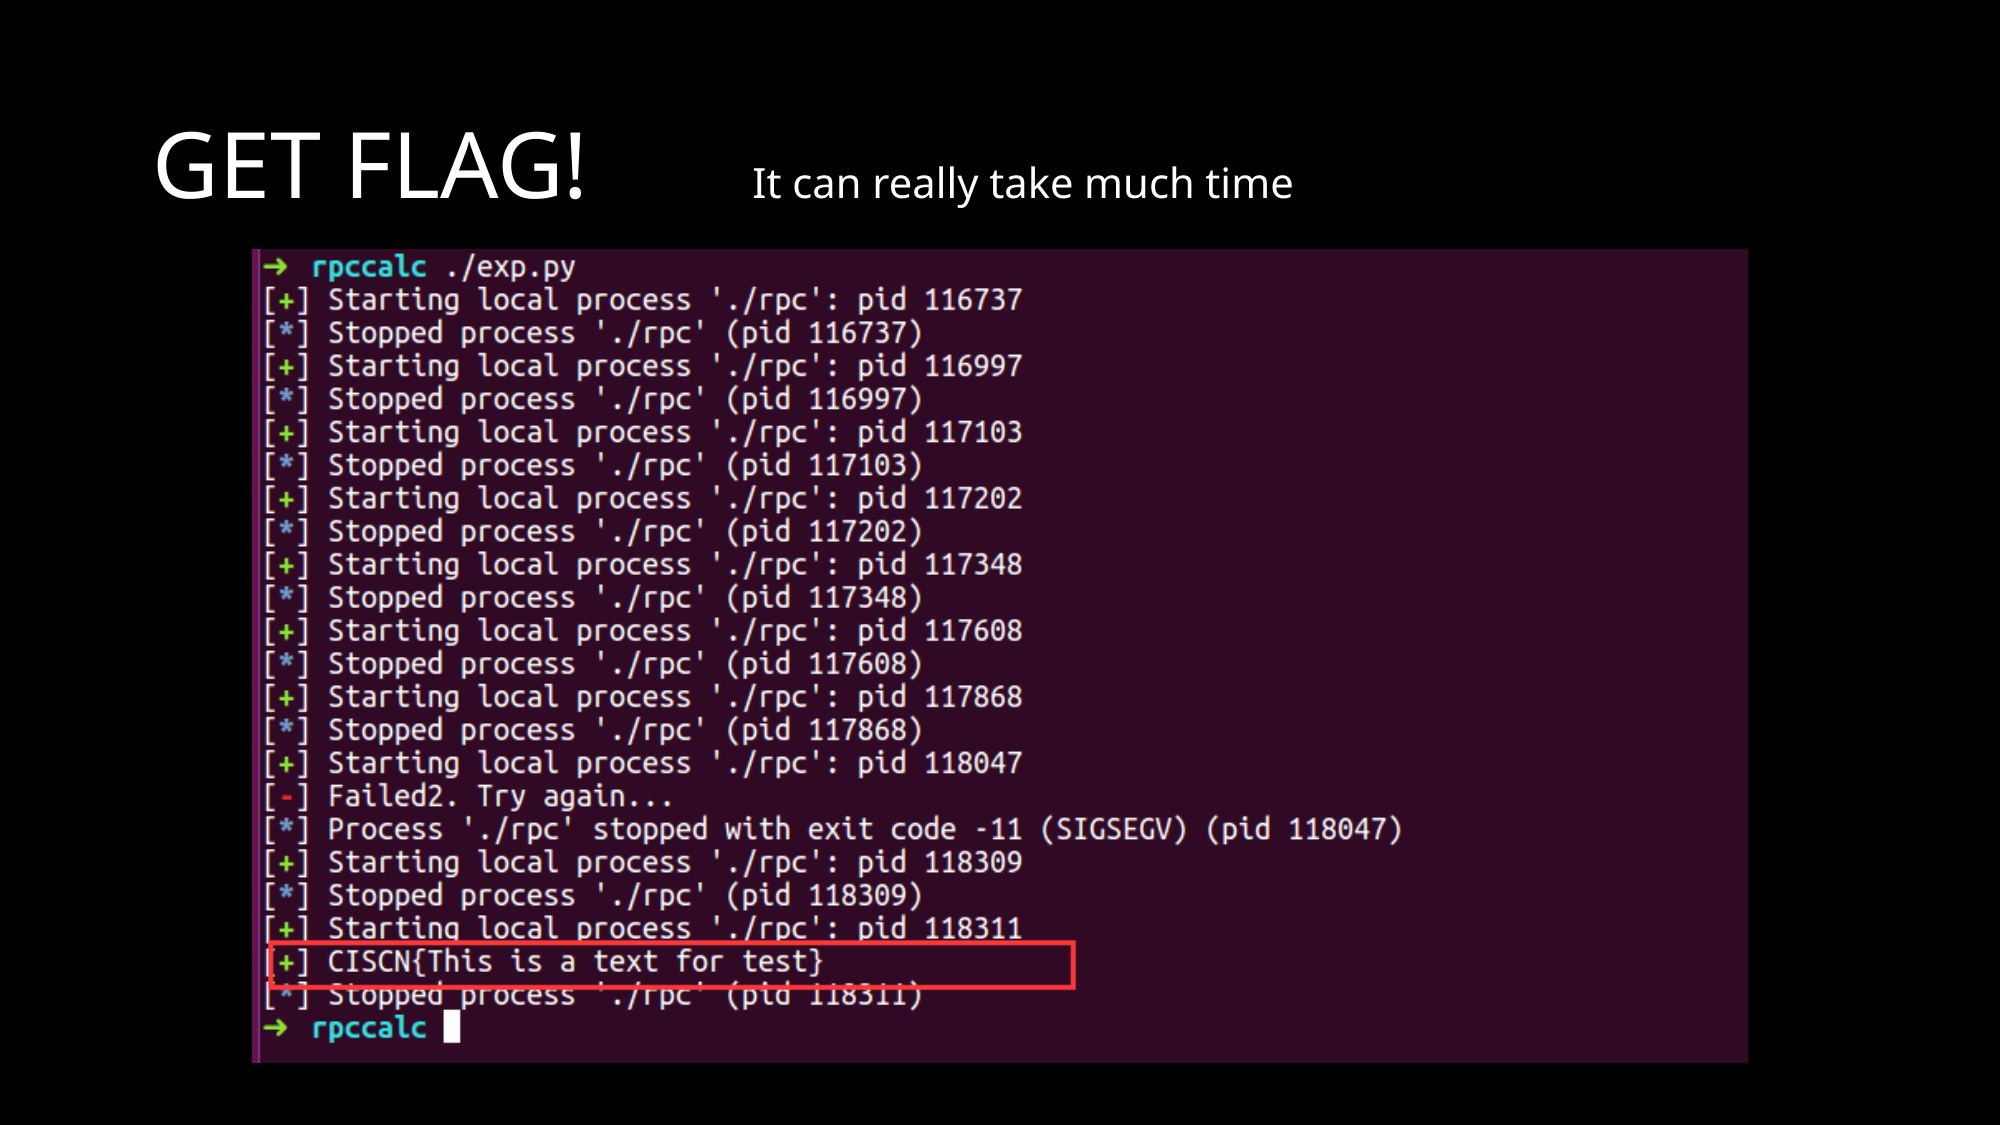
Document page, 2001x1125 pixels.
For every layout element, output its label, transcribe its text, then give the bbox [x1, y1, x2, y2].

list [252, 249, 1748, 1064]
title GET FLAG! It can really take much time [137, 59, 1863, 278]
